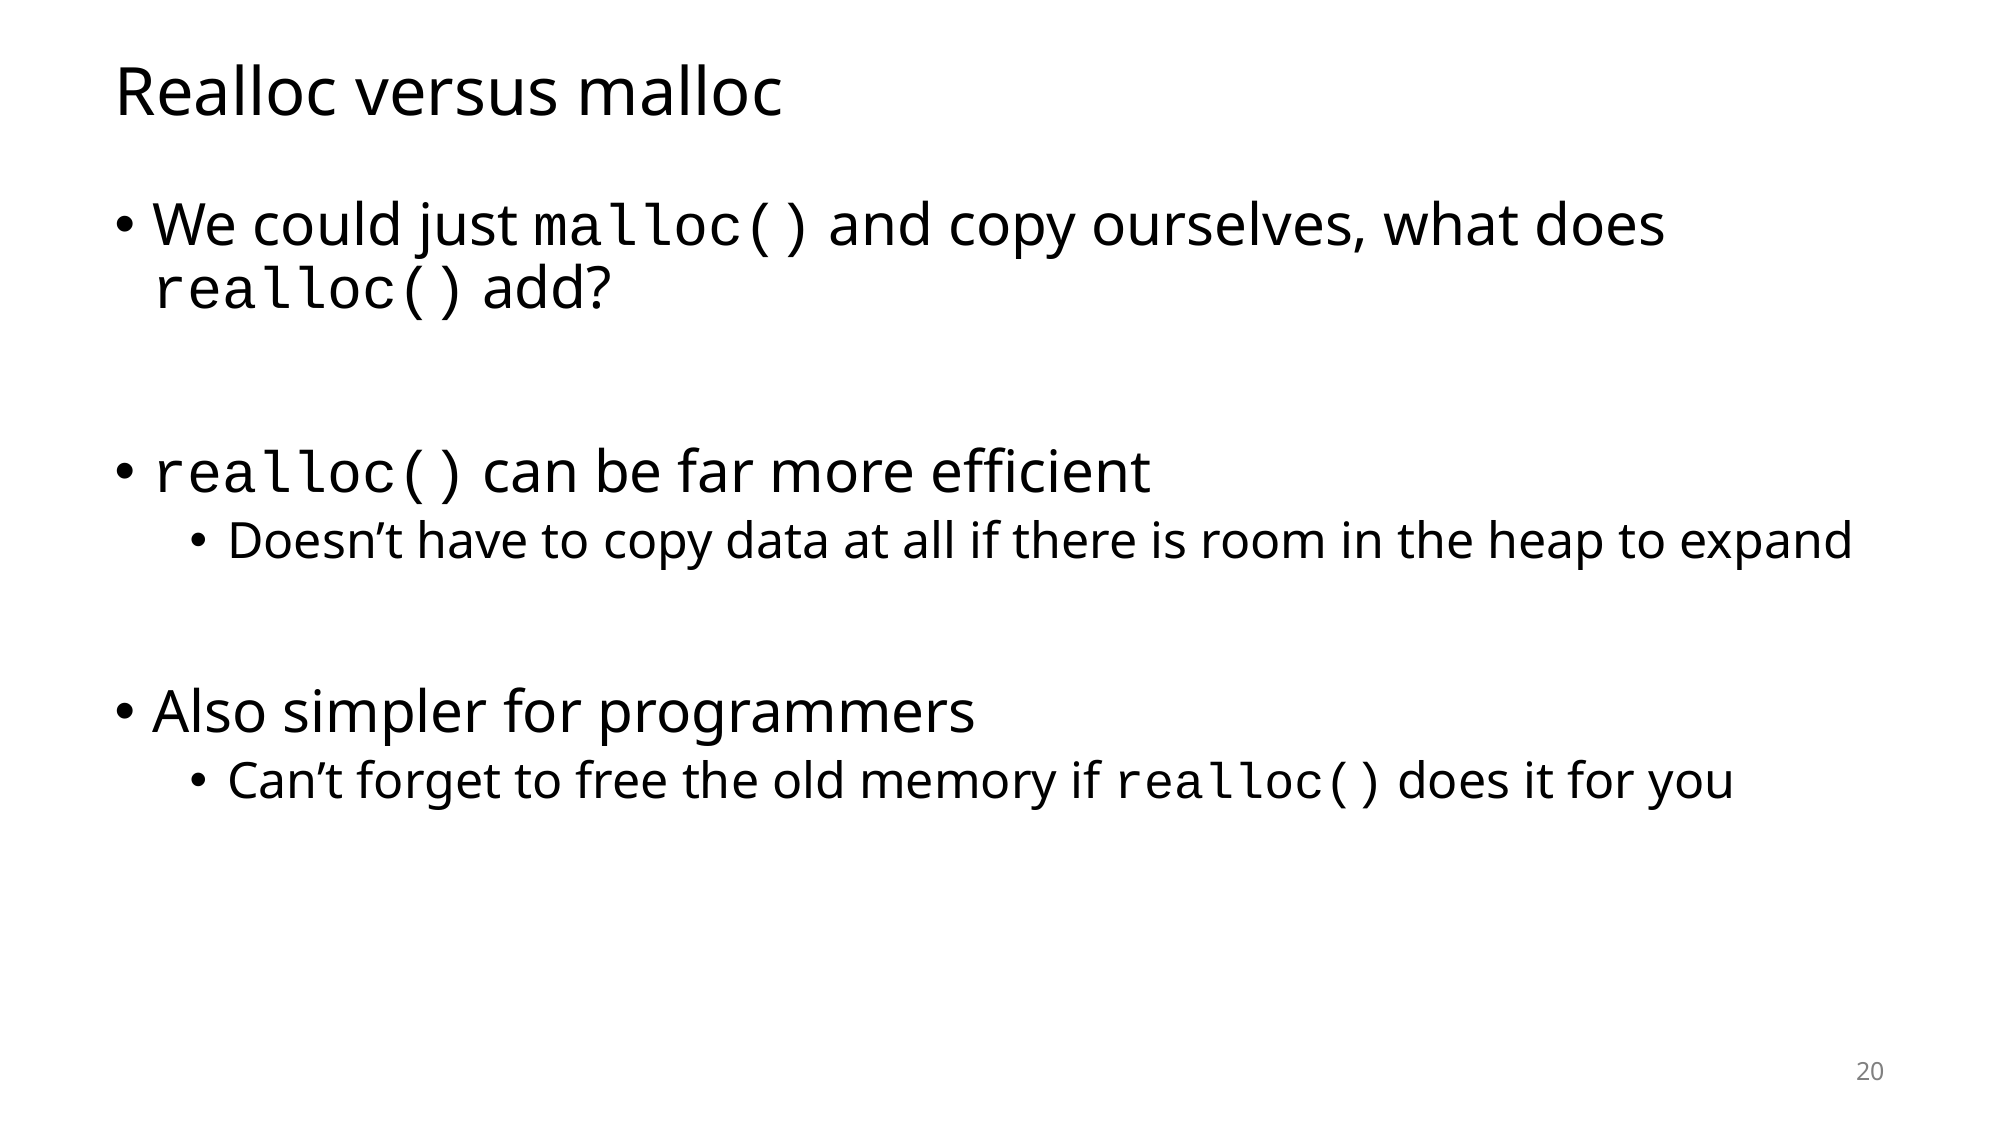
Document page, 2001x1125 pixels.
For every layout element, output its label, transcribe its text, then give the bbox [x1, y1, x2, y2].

list We could just malloc() and copy ourselves, what does realloc() add? realloc() can be far more efficient Doesn’t have to copy data at all if there is room in the heap to expand Also simpler for programmers Can’t forget to free the old memory if realloc() does it for you [99, 187, 1900, 1013]
title Realloc versus malloc [99, 37, 1900, 150]
slide_number 20 [1749, 1042, 1900, 1103]
